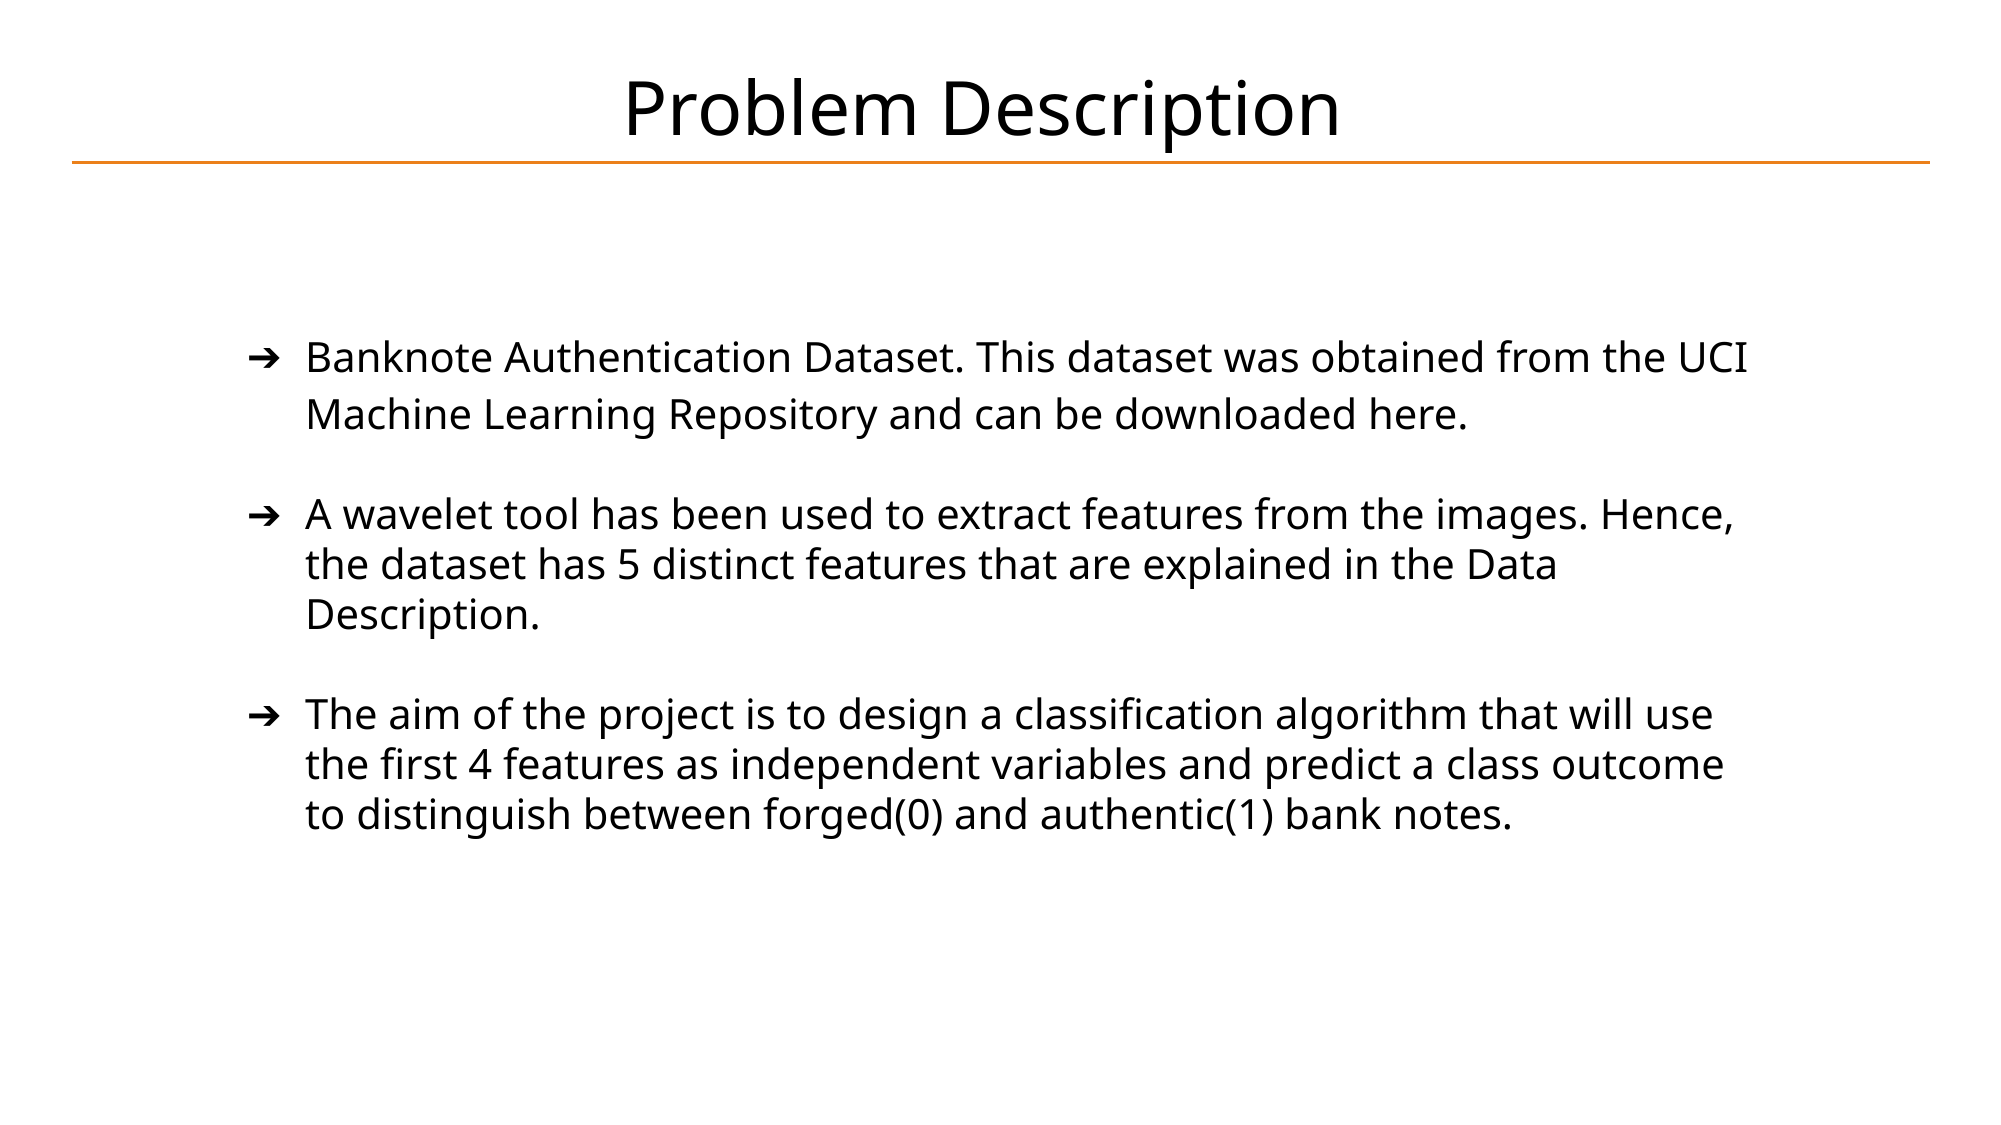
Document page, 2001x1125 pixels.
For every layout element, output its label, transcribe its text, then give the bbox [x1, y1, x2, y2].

text_box Problem Description [188, 52, 1628, 159]
text_box Banknote Authentication Dataset. This dataset was obtained from the UCI Machine Learning Repository and can be downloaded here. A wavelet tool has been used to extract features from the images. Hence, the dataset has 5 distinct features that are explained in the Data Description. The aim of the project is to design a classification algorithm that will use the first 4 features as independent variables and predict a class outcome to distinguish between forged(0) and authentic(1) bank notes. [215, 307, 1785, 1107]
